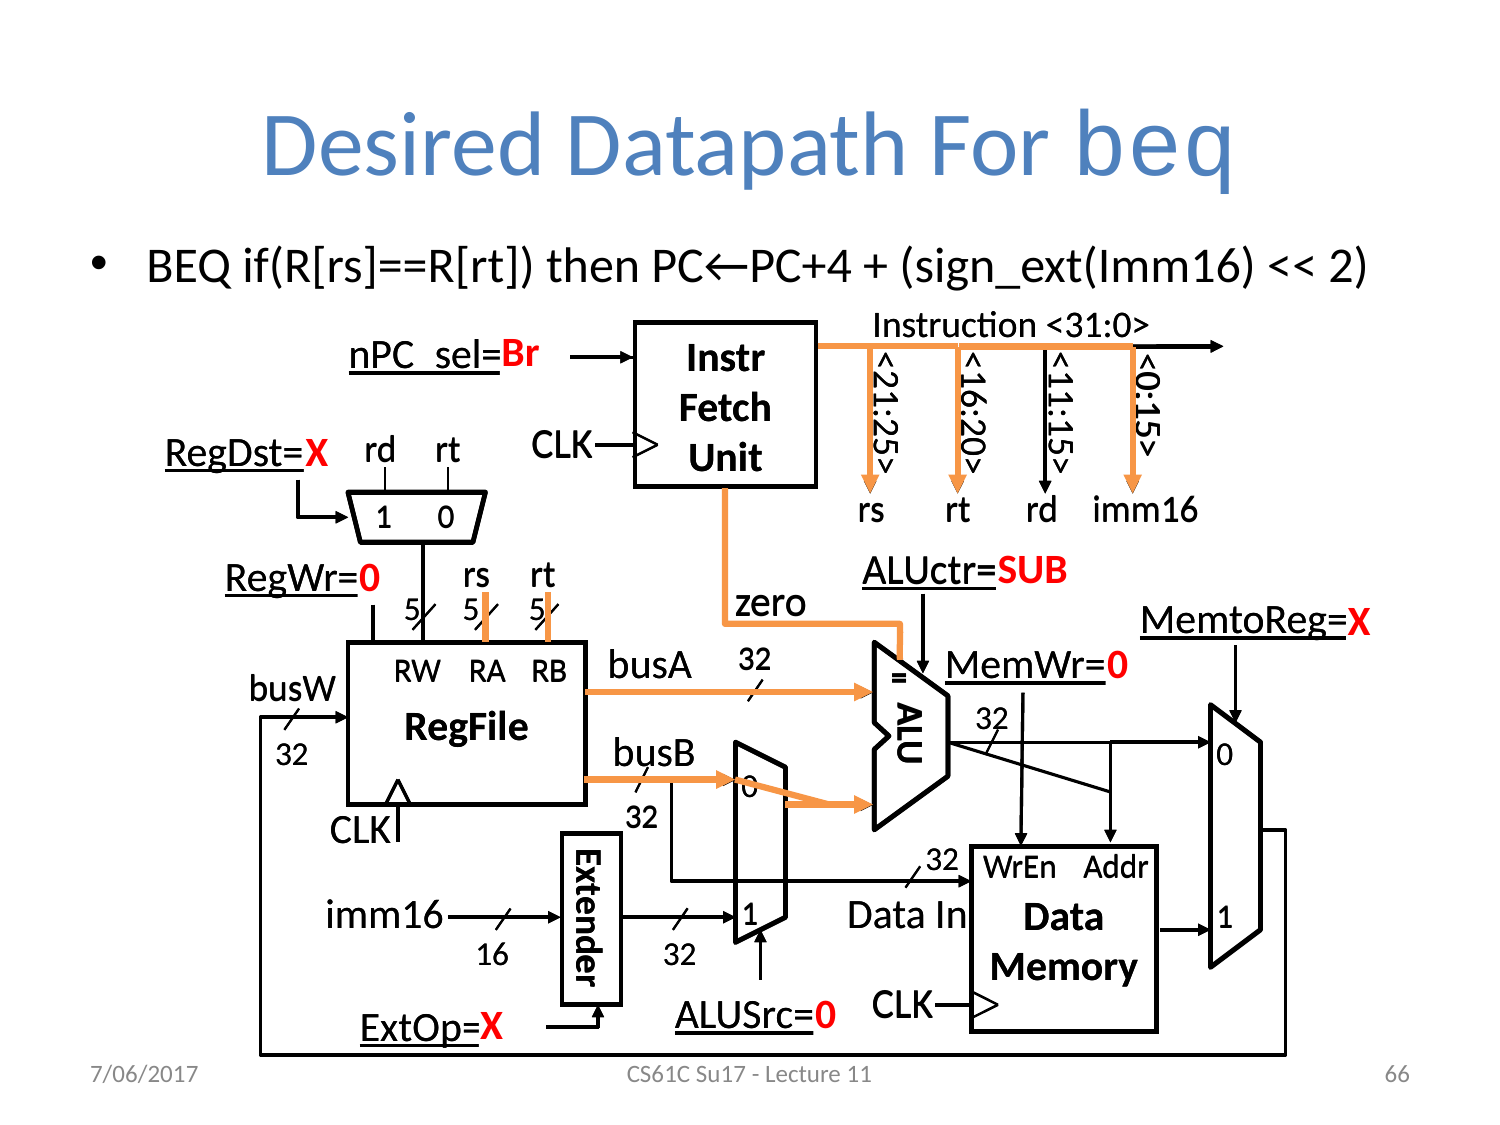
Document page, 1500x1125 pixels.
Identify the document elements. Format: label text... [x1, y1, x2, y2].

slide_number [75, 1042, 425, 1103]
footer CS61C Su17 - Lecture 11 [512, 1066, 988, 1103]
list BEQ if(R[rs]==R[rt]) then PC←PC+4 + (sign_ext(Imm16) << 2) [75, 224, 1425, 345]
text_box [149, 292, 1385, 1058]
title Desired Datapath For beq [75, 45, 1425, 224]
slide_number ‹#› [1074, 1042, 1425, 1103]
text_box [734, 779, 786, 805]
